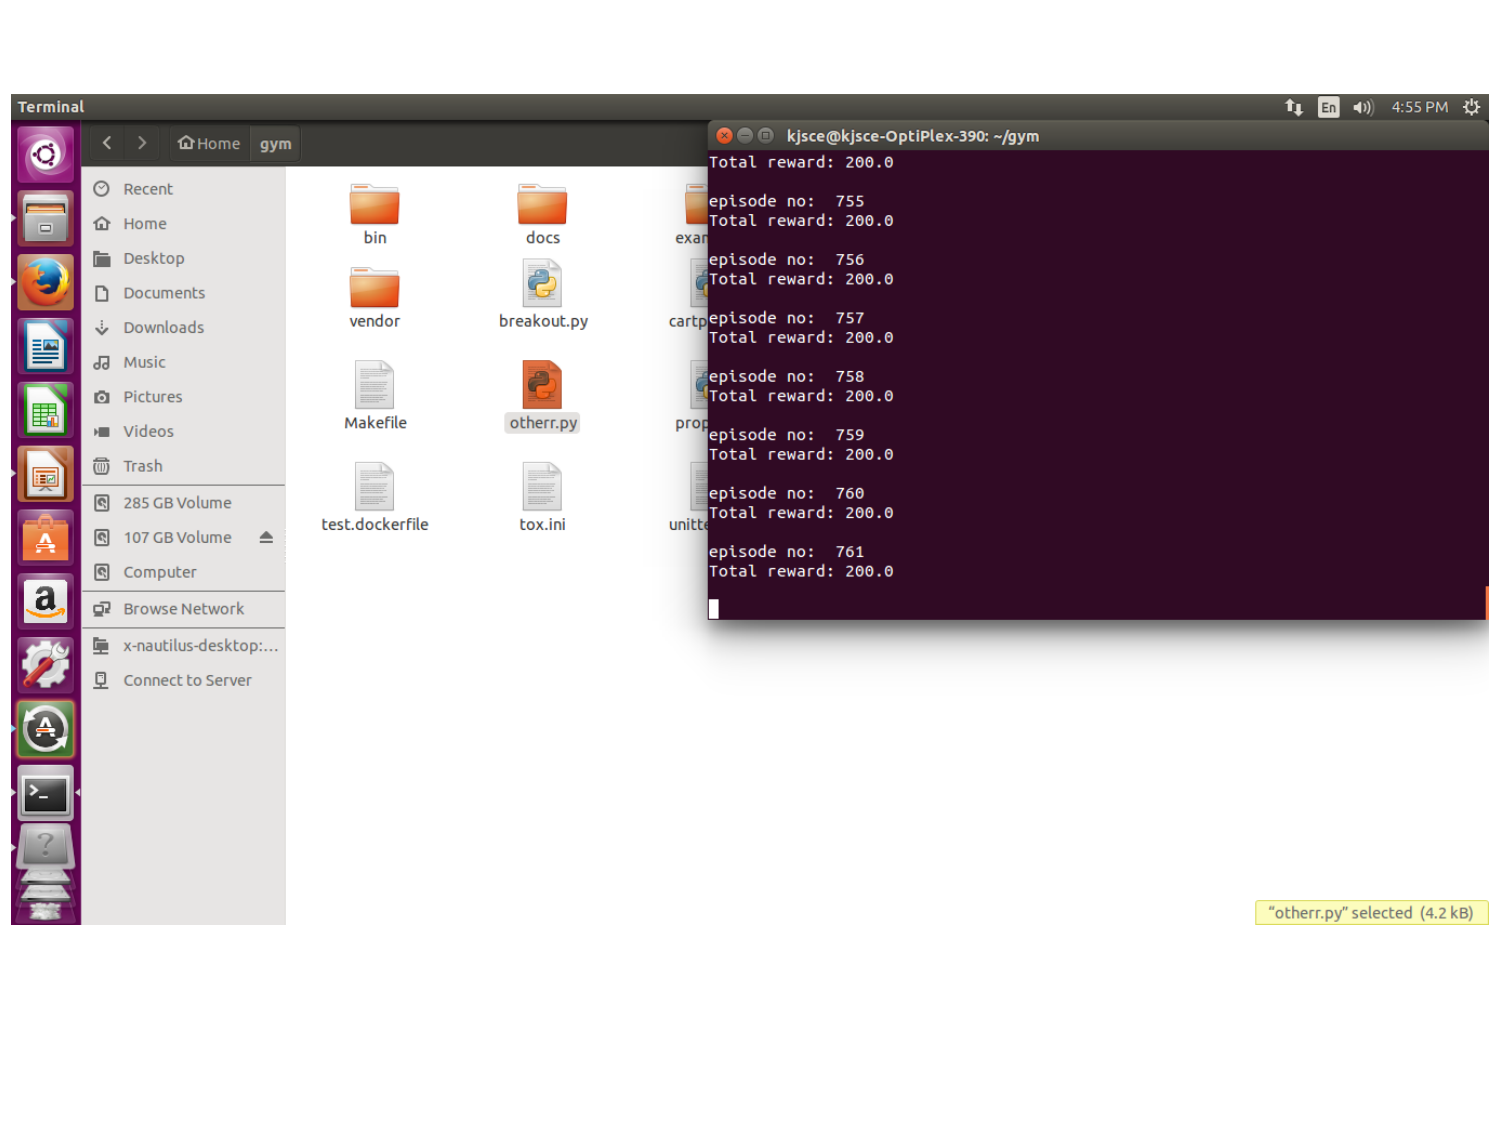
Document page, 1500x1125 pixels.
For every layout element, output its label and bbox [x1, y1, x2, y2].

picture [11, 94, 1489, 926]
